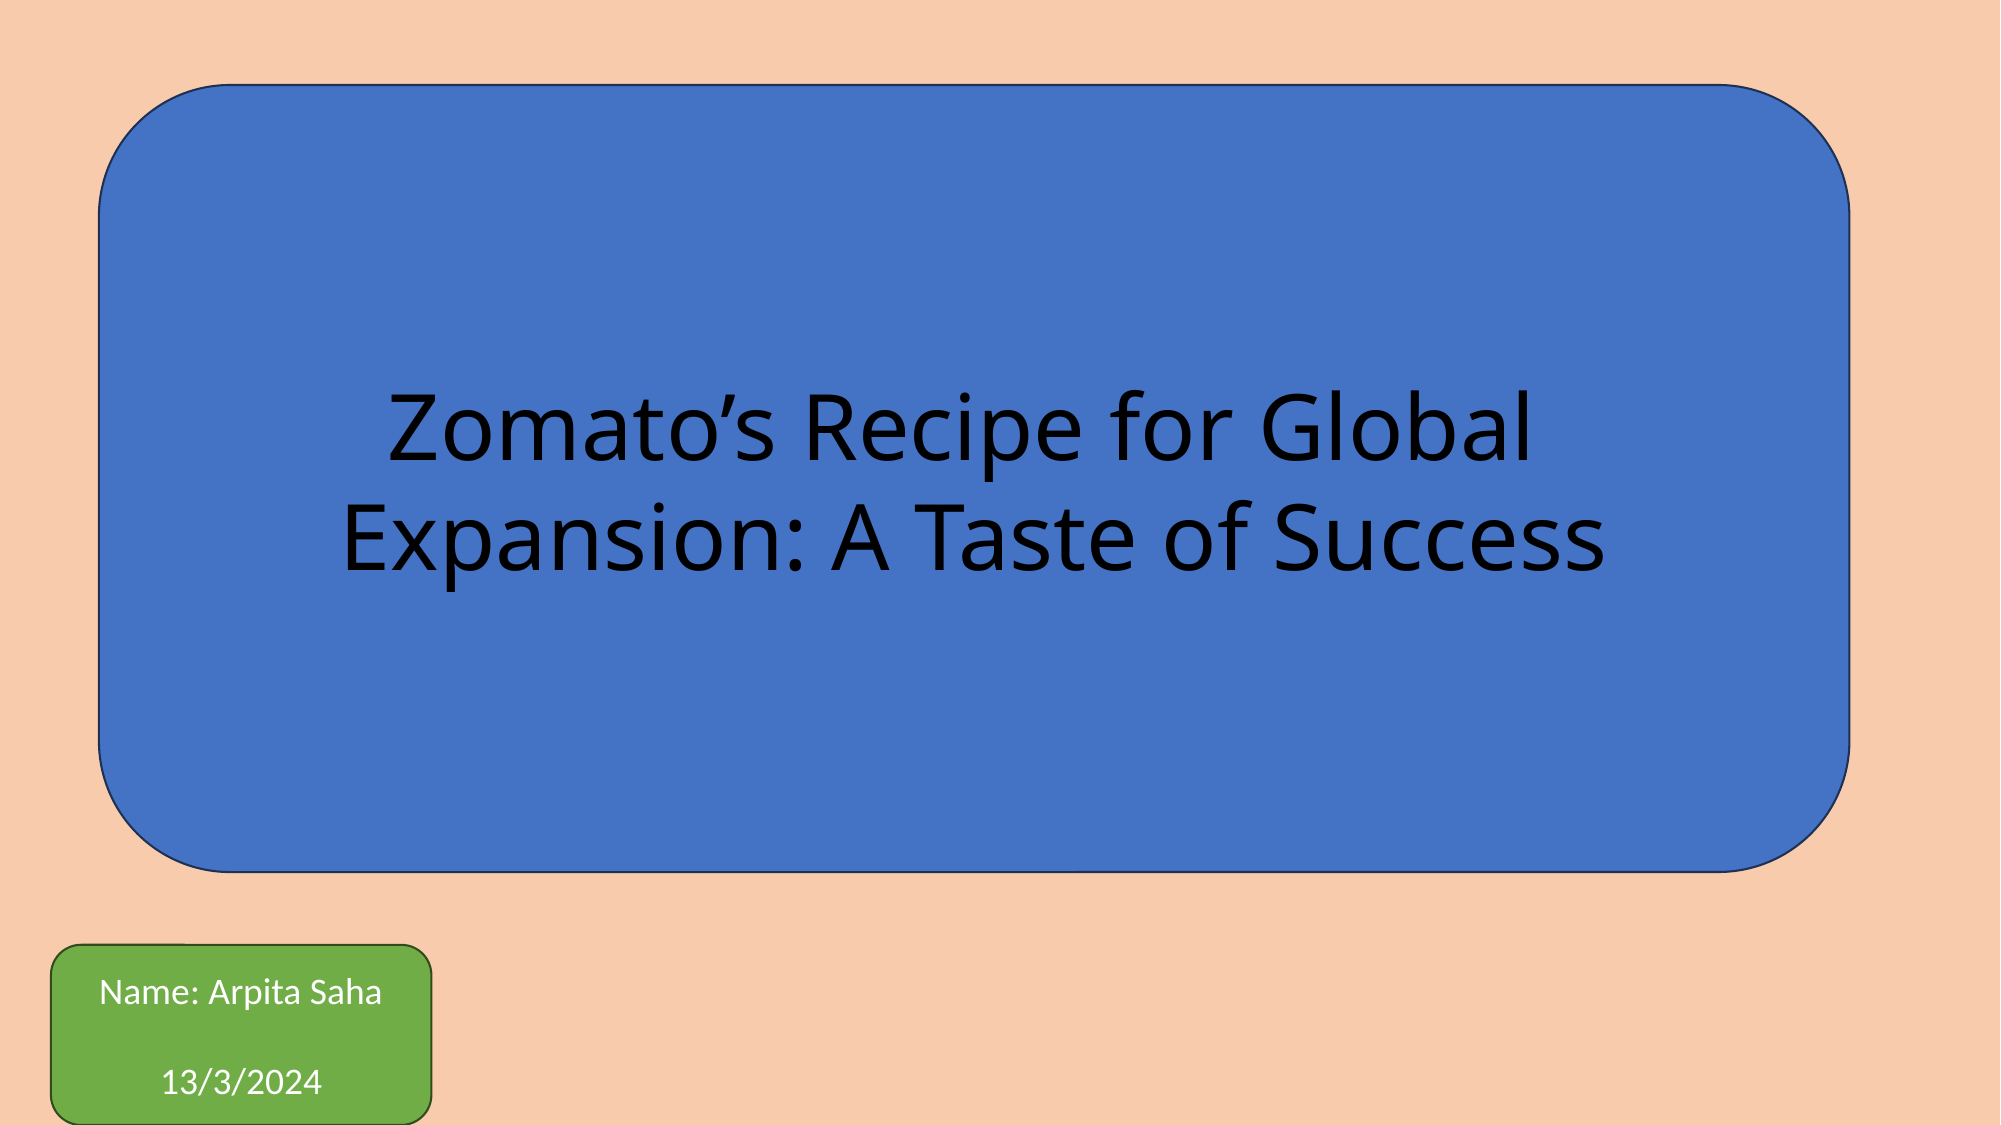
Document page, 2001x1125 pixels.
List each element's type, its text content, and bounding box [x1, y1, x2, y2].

text_box Name: Arpita Saha 13/3/2024 [49, 943, 433, 1125]
text_box Zomato’s Recipe for Global Expansion: A Taste of Success [97, 83, 1851, 874]
text_box [499, 532, 1500, 593]
